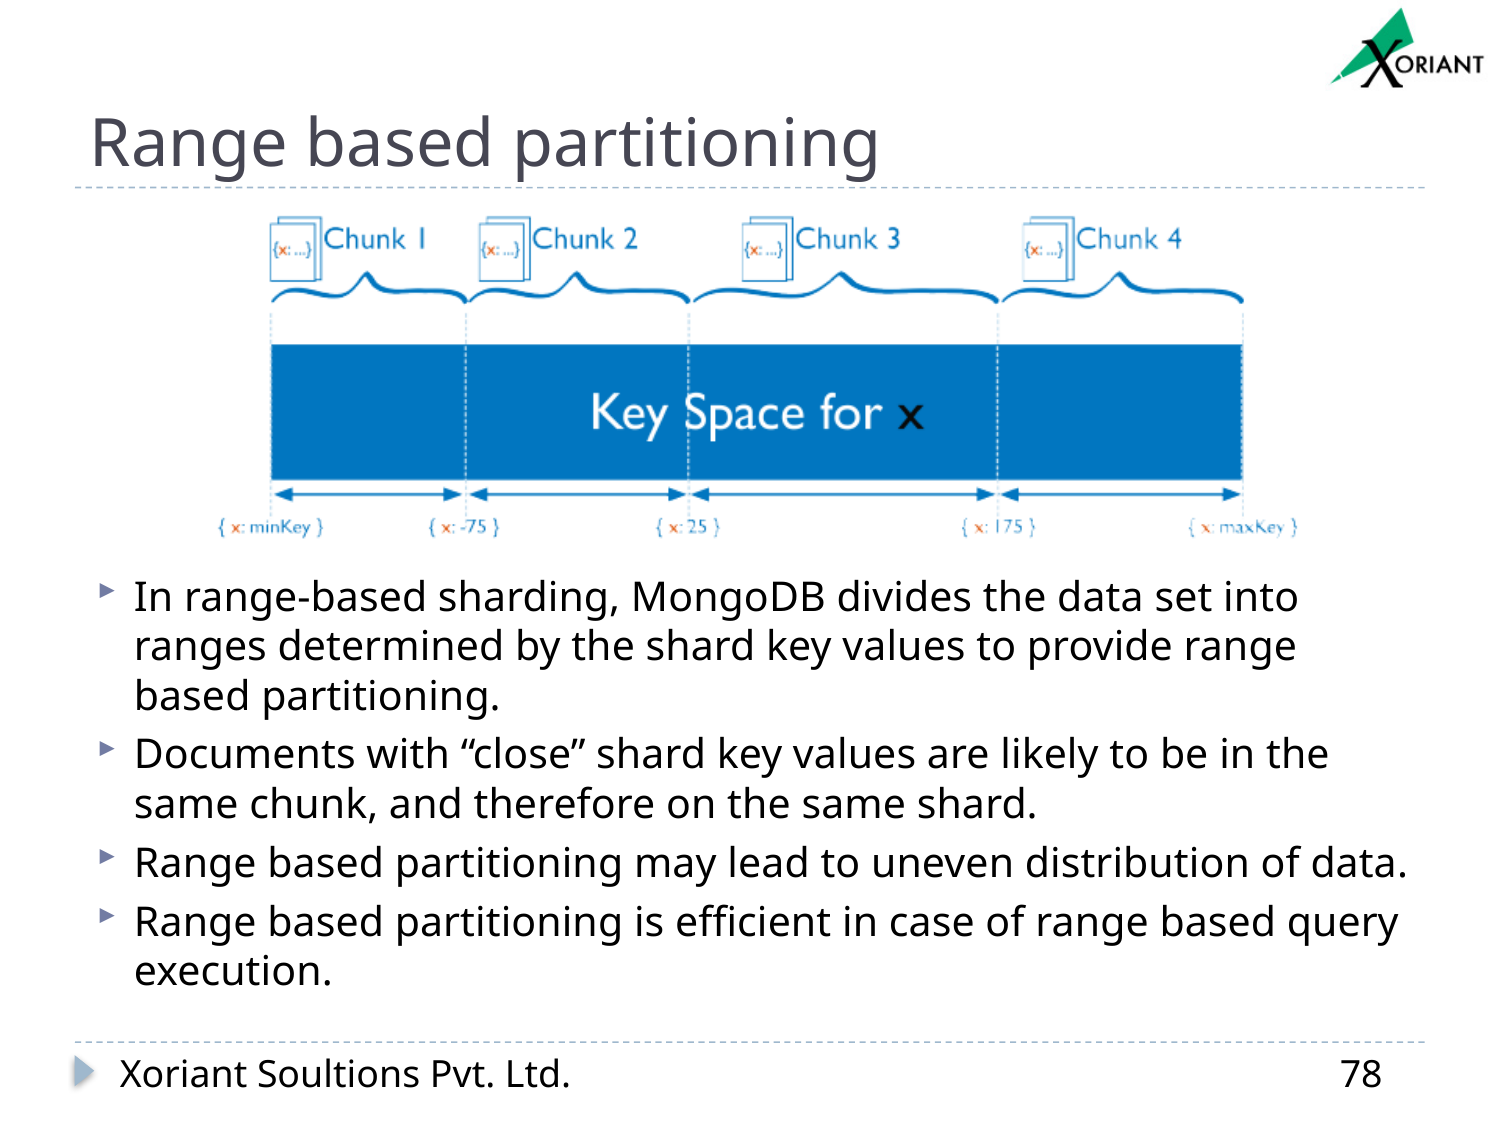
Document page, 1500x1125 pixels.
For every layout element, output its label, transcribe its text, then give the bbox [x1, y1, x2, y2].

picture [209, 207, 1306, 549]
picture [1325, 0, 1500, 91]
title Range based partitioning [75, 24, 1425, 188]
slide_number 78 [1325, 1050, 1425, 1103]
footer Xoriant Soultions Pvt. Ltd. [105, 1050, 675, 1103]
list In range-based sharding, MongoDB divides the data set into ranges determined by the shard key values to provide range based partitioning. Documents with “close” shard key values are likely to be in the same chunk, and therefore on the same shard. Range based partitioning may lead to uneven distribution of data. Range based partitioning is efficient in case of range based query execution. [82, 562, 1433, 1050]
